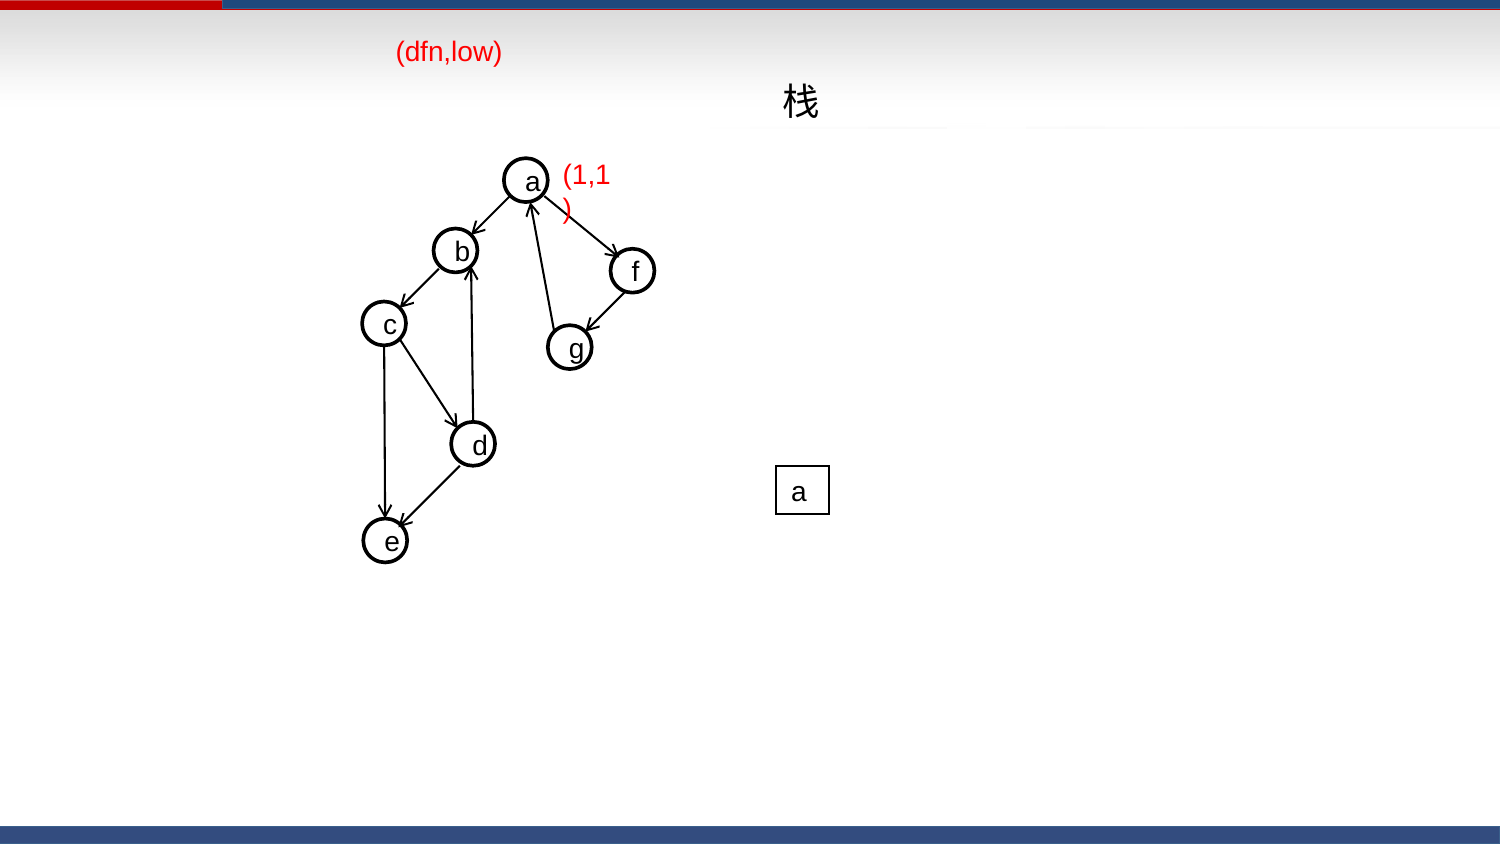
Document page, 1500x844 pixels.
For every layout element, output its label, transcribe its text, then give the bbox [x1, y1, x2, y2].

text_box b [431, 226, 480, 275]
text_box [543, 195, 620, 258]
text_box 栈 [767, 70, 821, 130]
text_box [470, 195, 511, 236]
text_box f [611, 246, 657, 295]
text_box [477, 254, 608, 280]
text_box (1,1) [547, 149, 627, 232]
text_box g [546, 323, 594, 372]
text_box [399, 268, 440, 309]
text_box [393, 342, 551, 346]
text_box e [449, 433, 470, 439]
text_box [398, 465, 461, 528]
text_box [383, 354, 474, 413]
picture [0, 10, 1500, 129]
text_box (dfn,low) [380, 26, 557, 75]
text_box e [361, 516, 410, 565]
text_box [585, 292, 625, 332]
text_box c [359, 299, 409, 348]
text_box d [449, 419, 498, 468]
text_box a [501, 156, 547, 205]
text_box a [776, 465, 830, 515]
